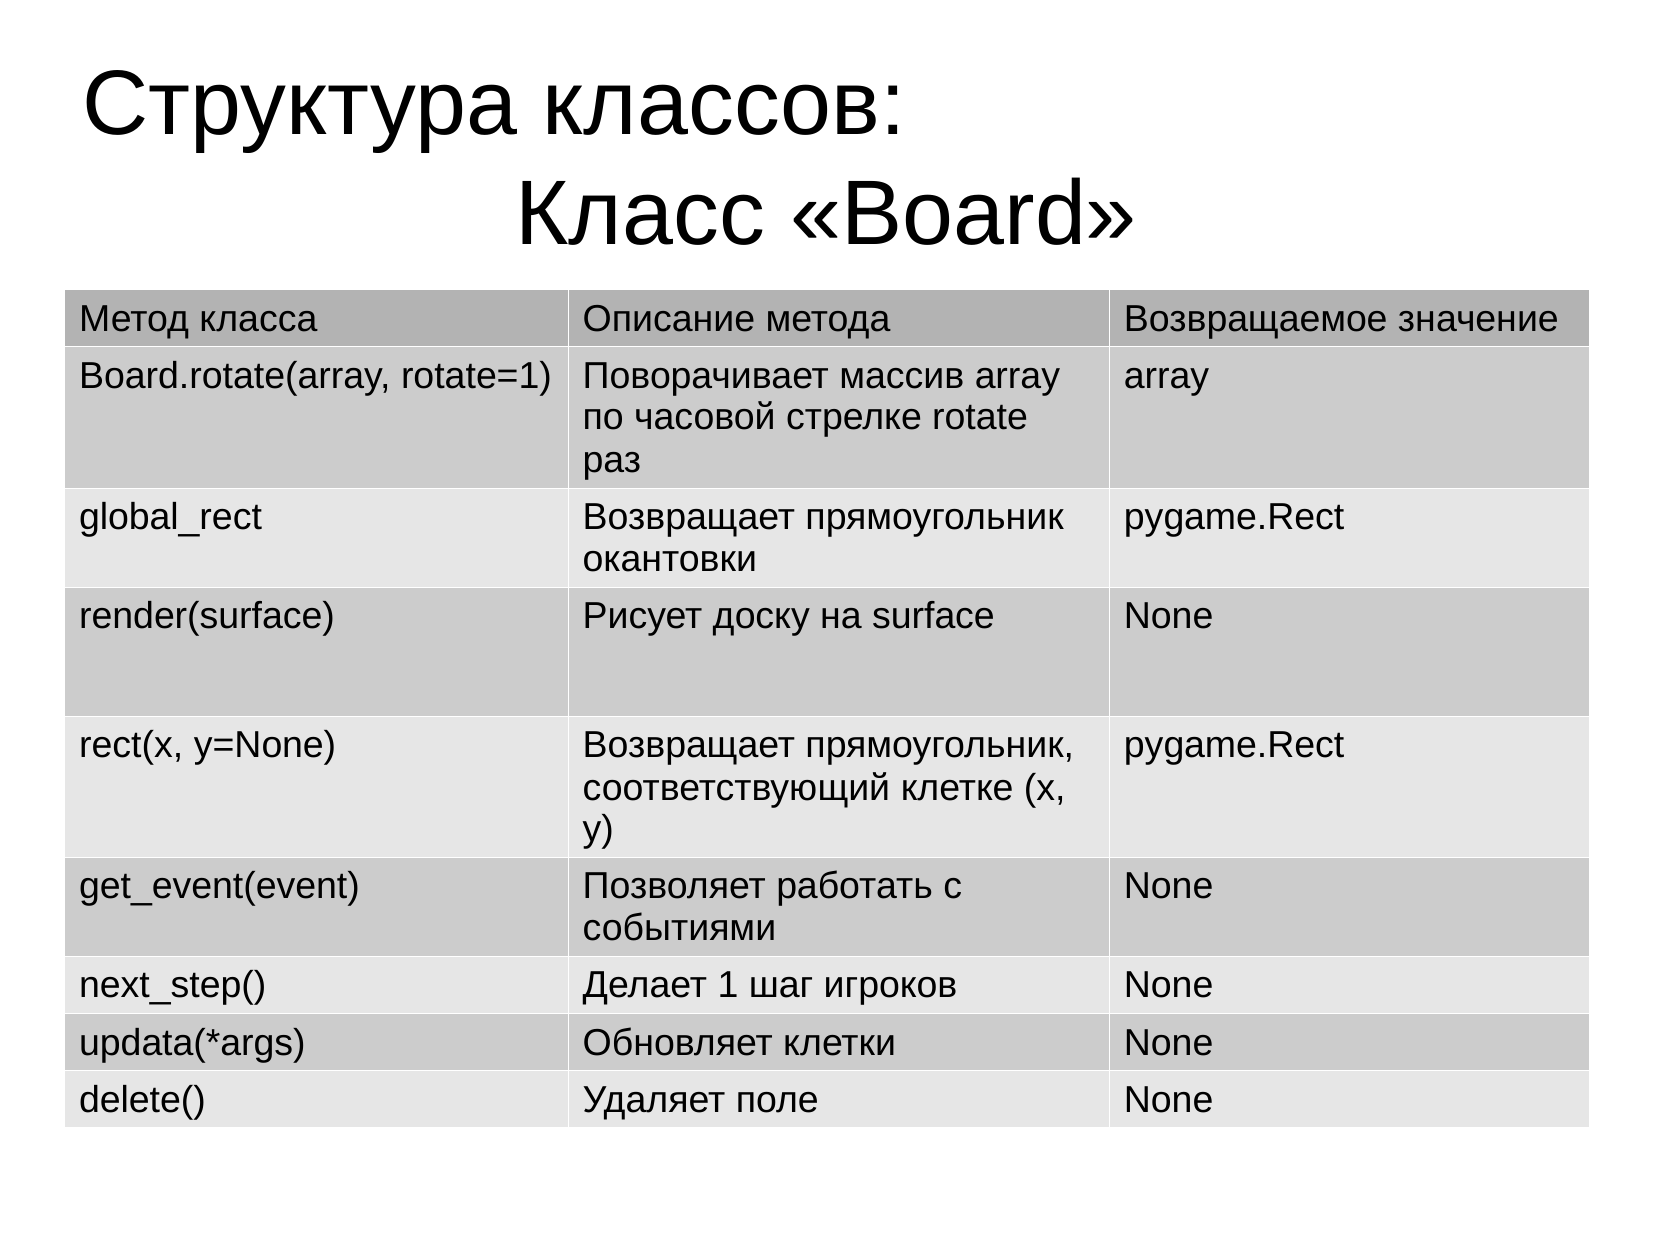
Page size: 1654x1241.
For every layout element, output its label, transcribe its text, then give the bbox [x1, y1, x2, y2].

table_cell render(surface) [65, 588, 568, 716]
table_cell Делает 1 шаг игроков [569, 957, 1109, 1013]
table_cell global_rect [65, 489, 568, 587]
table_cell None [1110, 1071, 1589, 1127]
table_cell pygame.Rect [1110, 489, 1589, 587]
table_header Возвращаемое значение [1110, 290, 1589, 346]
table_cell Поворачивает массив array по часовой стрелке rotate раз [569, 347, 1109, 488]
table_cell Удаляет поле [569, 1071, 1109, 1127]
table_cell Рисует доску на surface [569, 588, 1109, 716]
table_cell Board.rotate(array, rotate=1) [65, 347, 568, 488]
table_cell delete() [65, 1071, 568, 1127]
table_cell None [1110, 957, 1589, 1013]
table_cell None [1110, 588, 1589, 716]
text_box Структура классов: Класс «Board» [82, 49, 1571, 257]
table_cell array [1110, 347, 1589, 488]
table_cell updata(*args) [65, 1014, 568, 1070]
table_header Метод класса [65, 290, 568, 346]
table_cell Возвращает прямоугольник, соответствующий клетке (x, y) [569, 717, 1109, 857]
table_cell next_step() [65, 957, 568, 1013]
table_cell Позволяет работать с событиями [569, 858, 1109, 956]
table_cell get_event(event) [65, 858, 568, 956]
table_cell None [1110, 1014, 1589, 1070]
table_cell rect(x, y=None) [65, 717, 568, 857]
table_cell pygame.Rect [1110, 717, 1589, 857]
table_cell None [1110, 858, 1589, 956]
table_cell Возвращает прямоугольник окантовки [569, 489, 1109, 587]
table_cell Обновляет клетки [569, 1014, 1109, 1070]
table_header Описание метода [569, 290, 1109, 346]
